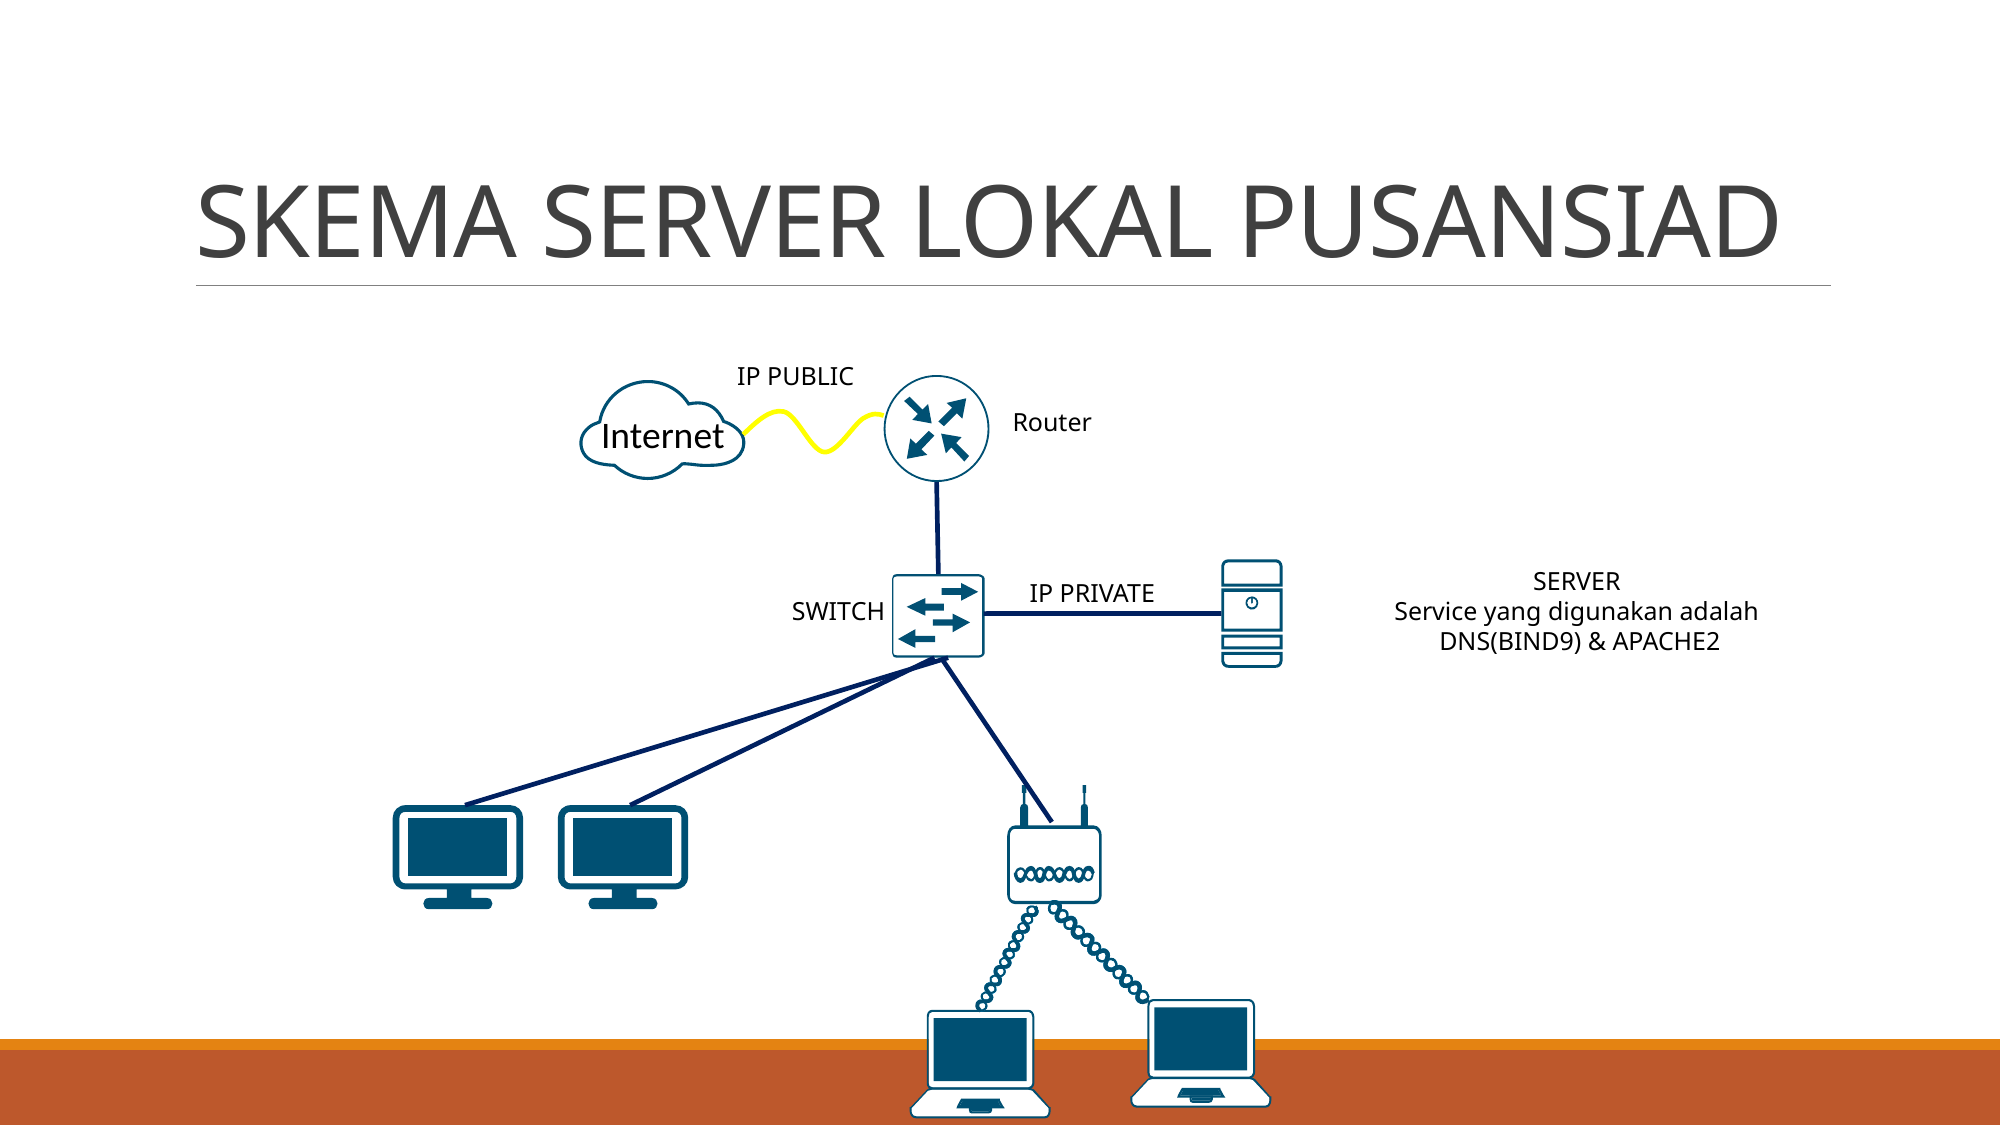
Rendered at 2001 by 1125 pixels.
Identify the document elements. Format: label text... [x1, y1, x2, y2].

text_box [883, 373, 991, 484]
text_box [464, 657, 939, 806]
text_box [940, 657, 1053, 823]
picture [1225, 656, 1279, 664]
picture [1225, 593, 1279, 628]
text_box IP PUBLIC [717, 352, 874, 398]
text_box SWITCH [760, 588, 888, 633]
picture [392, 806, 538, 925]
picture [400, 813, 516, 883]
picture [557, 806, 563, 815]
text_box [755, 410, 880, 454]
text_box IP PRIVATE [1014, 570, 1171, 610]
picture [1063, 899, 1151, 999]
picture [960, 911, 1026, 1003]
picture [1220, 558, 1298, 669]
picture [557, 806, 703, 925]
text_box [909, 1009, 1052, 1119]
picture [578, 379, 747, 490]
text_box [1129, 998, 1272, 1109]
text_box SERVER Service yang digunakan adalah DNS(BIND9) & APACHE2 [1328, 558, 1832, 663]
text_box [891, 573, 986, 654]
title SKEMA SERVER LOKAL PUSANSIAD [180, 47, 1830, 285]
picture [992, 905, 1147, 1006]
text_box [1006, 784, 1103, 905]
picture [583, 384, 741, 476]
picture [565, 813, 681, 883]
picture [392, 804, 404, 814]
text_box Router [1001, 398, 1131, 444]
